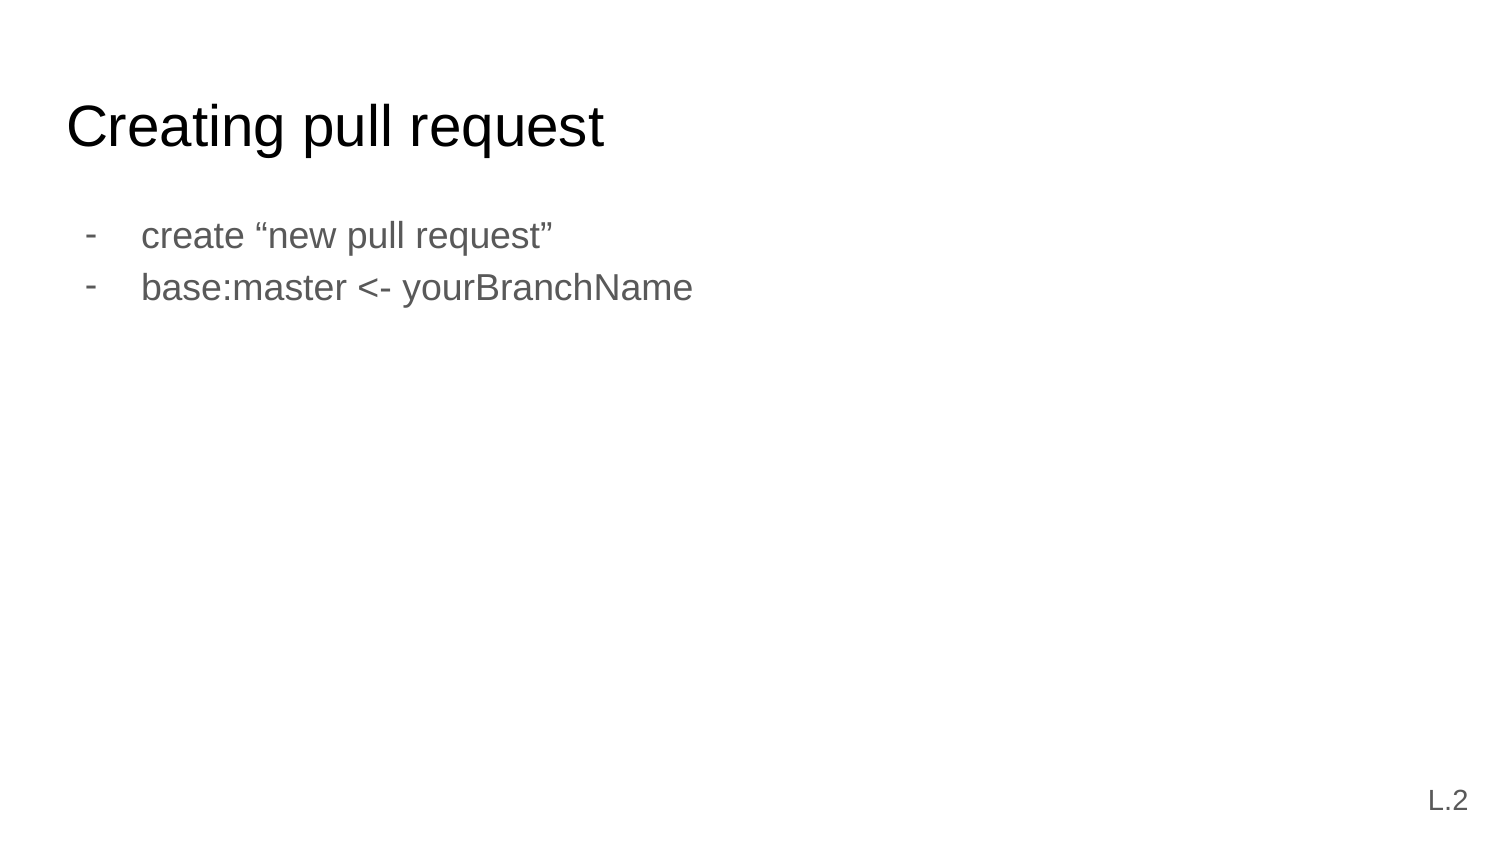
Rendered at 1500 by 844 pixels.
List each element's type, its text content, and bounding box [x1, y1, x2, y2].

text_box L.2 [1158, 760, 1484, 815]
title Creating pull request [51, 72, 1449, 167]
list create “new pull request” base:master <- yourBranchName [51, 189, 1449, 750]
